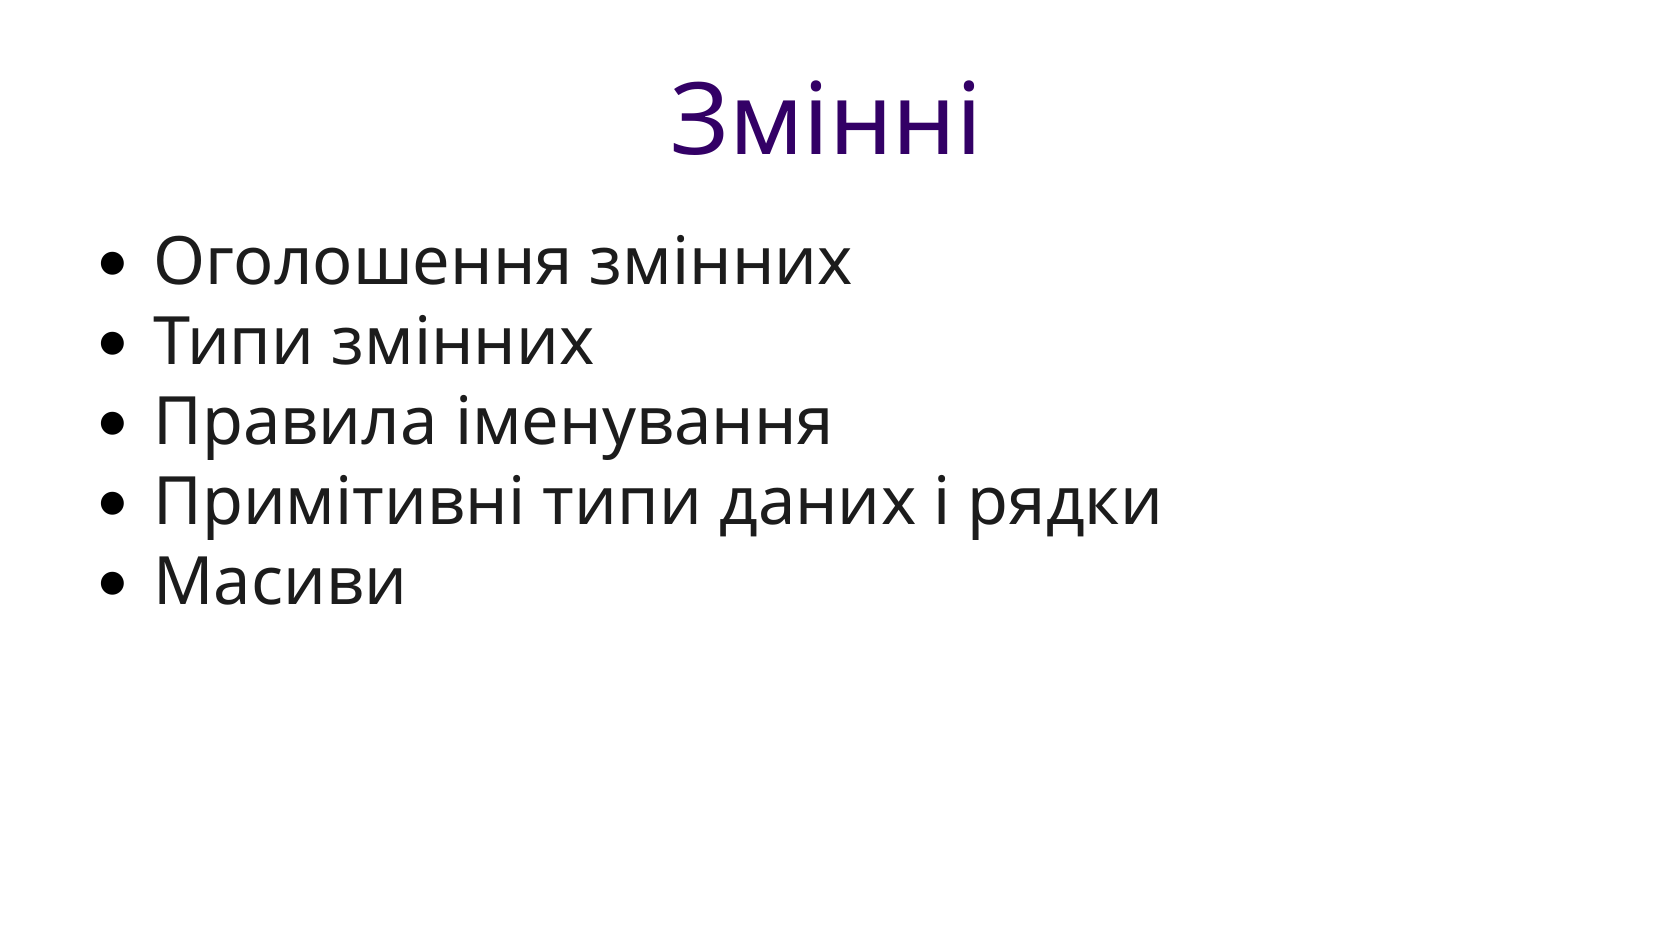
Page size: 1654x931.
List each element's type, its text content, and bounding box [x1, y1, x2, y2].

text_box Змінні [82, 37, 1571, 193]
text_box Оголошення змінних Типи змінних Правила іменування Примітивні типи даних і рядки Масиви [82, 217, 1571, 757]
